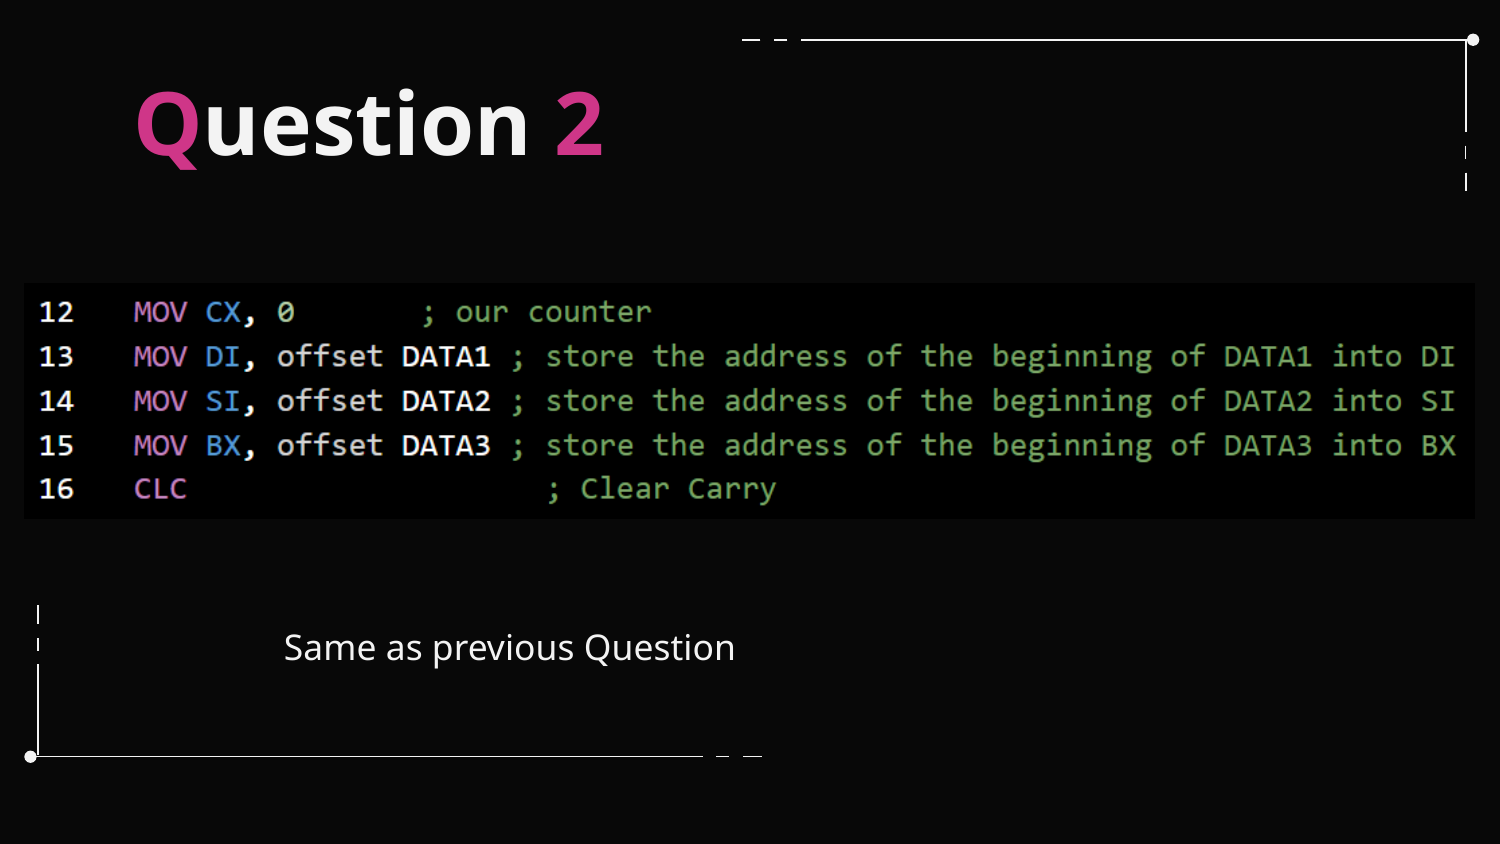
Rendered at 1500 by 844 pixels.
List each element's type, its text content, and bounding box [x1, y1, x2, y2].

title Question 2 [118, 72, 1382, 167]
picture [24, 283, 1476, 520]
text_box Same as previous Question [268, 610, 974, 724]
